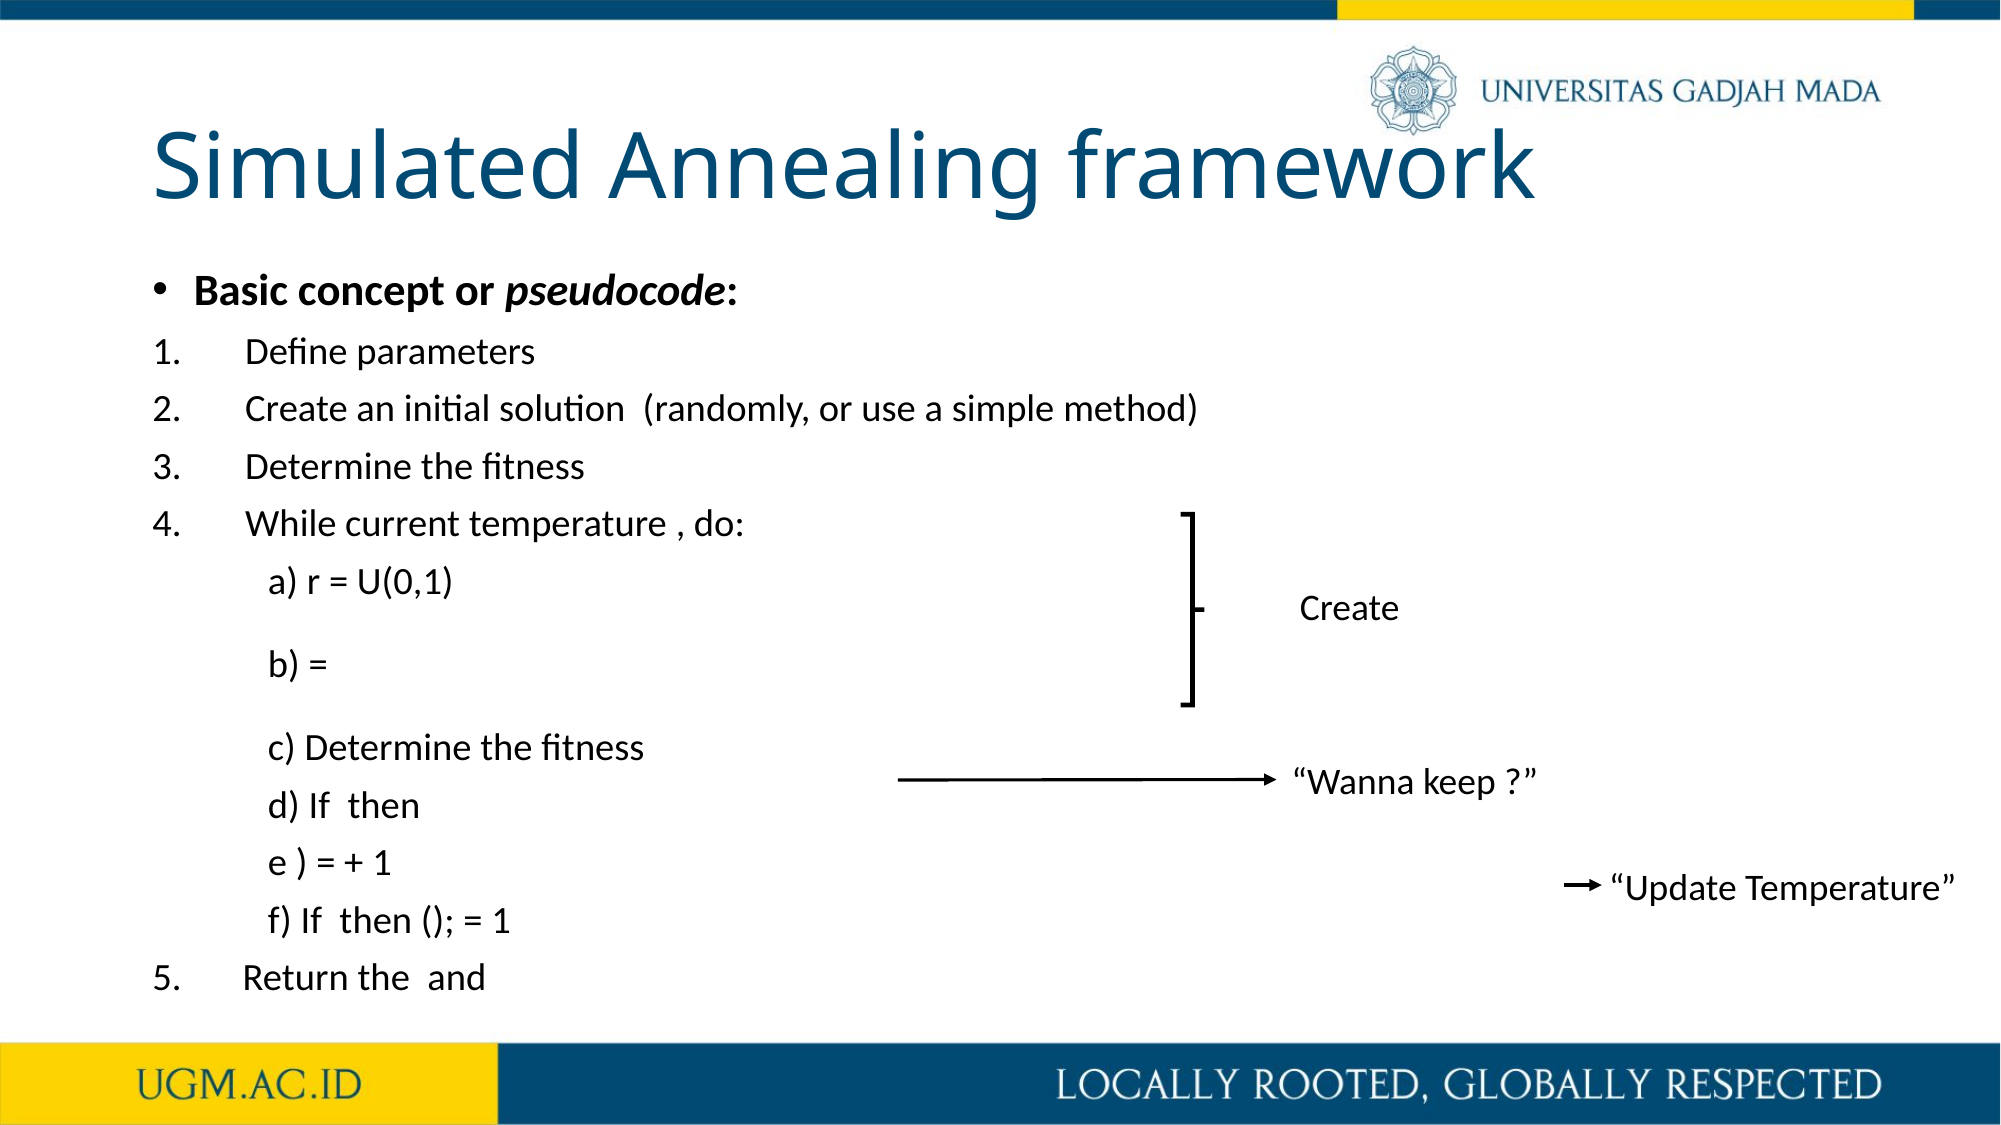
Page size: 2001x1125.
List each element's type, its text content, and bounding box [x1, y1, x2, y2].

text_box [1180, 513, 1205, 706]
text_box “Update Temperature” [1594, 855, 1972, 916]
title Simulated Annealing framework [137, 59, 1863, 278]
picture [0, 0, 2001, 1125]
